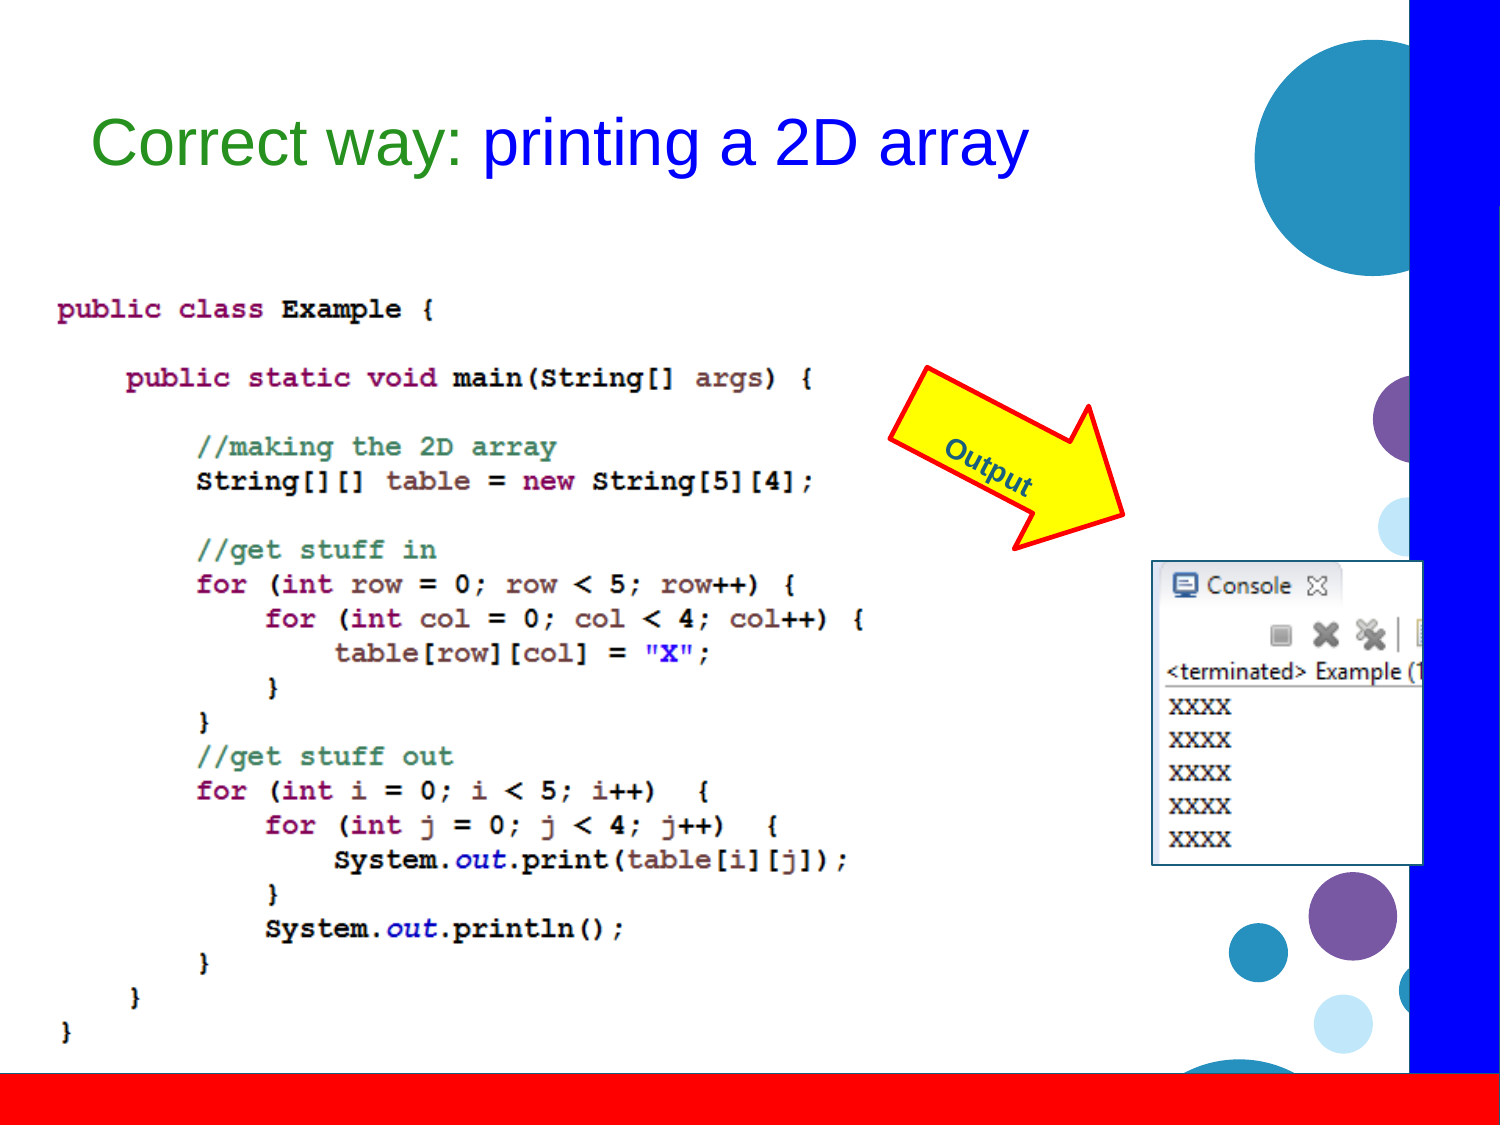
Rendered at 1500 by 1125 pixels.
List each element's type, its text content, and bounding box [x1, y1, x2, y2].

title Correct way: printing a 2D array [75, 45, 1261, 233]
picture [1152, 561, 1423, 865]
picture [55, 293, 872, 1047]
text_box Output [889, 367, 1123, 549]
